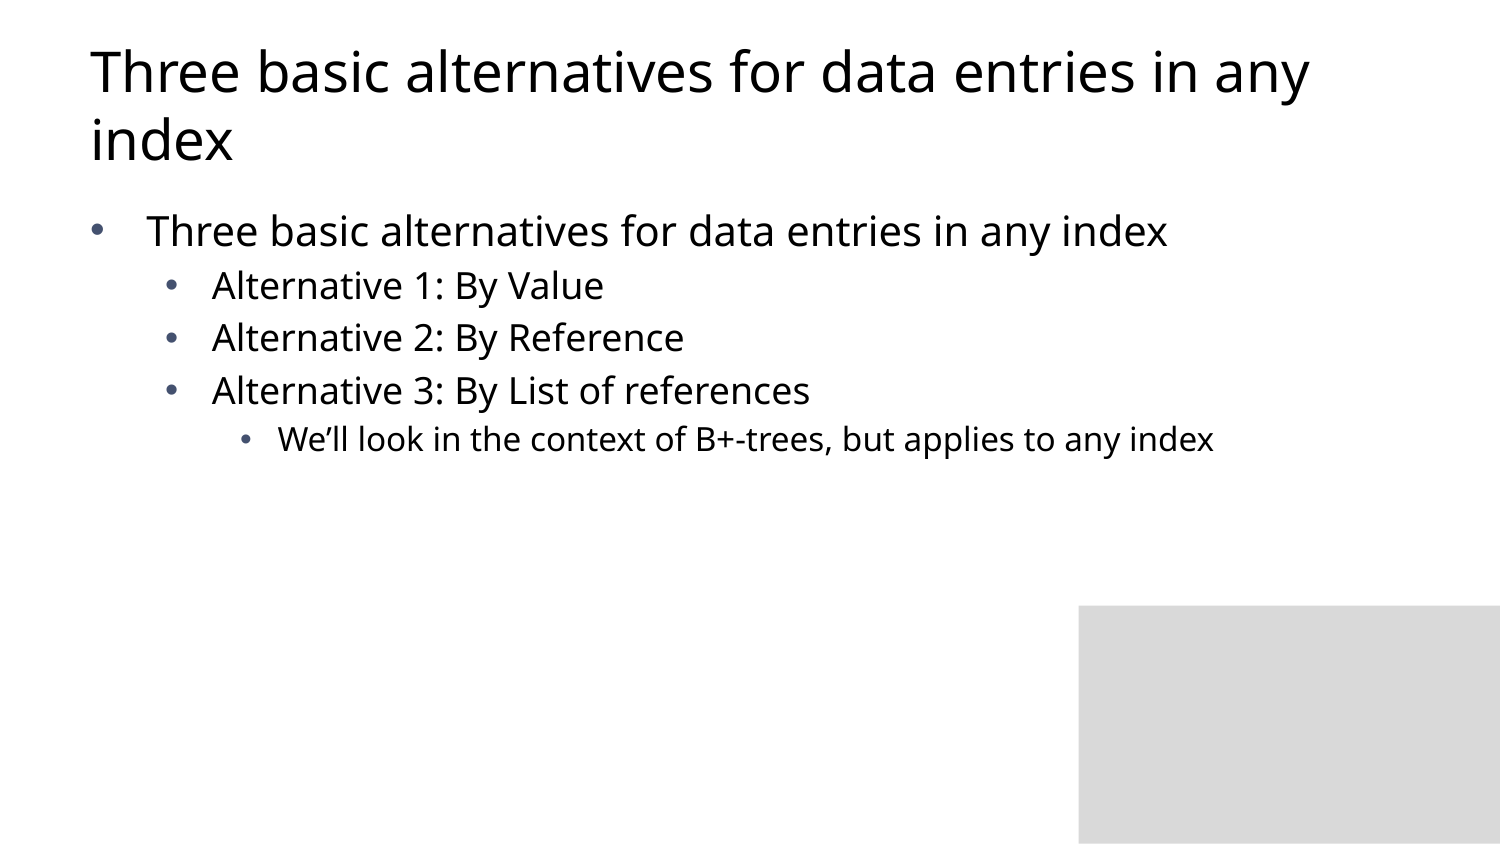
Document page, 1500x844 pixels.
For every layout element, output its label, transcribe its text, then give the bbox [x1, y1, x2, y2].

title Three basic alternatives for data entries in any index [75, 33, 1425, 175]
list Three basic alternatives for data entries in any index Alternative 1: By Value Alternative 2: By Reference Alternative 3: By List of references We’ll look in the context of B+-trees, but applies to any index [75, 196, 1425, 754]
